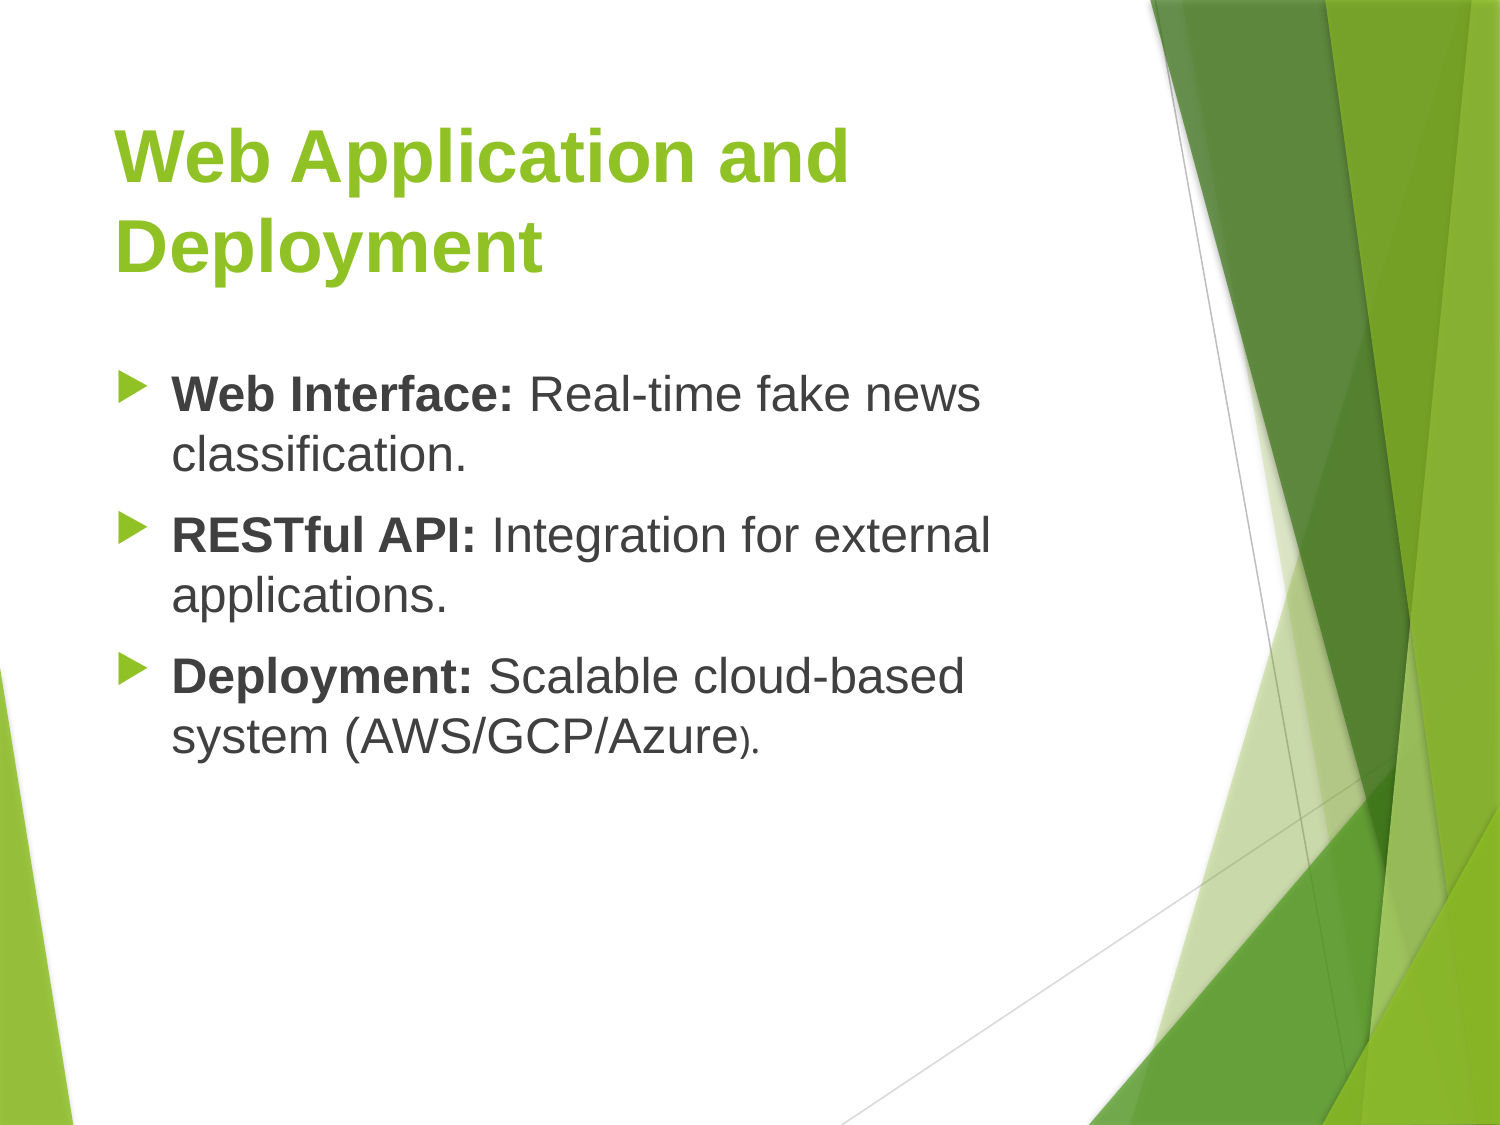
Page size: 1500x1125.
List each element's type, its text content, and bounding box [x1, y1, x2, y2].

title Web Application and Deployment [99, 99, 1142, 317]
list Web Interface: Real-time fake news classification. RESTful API: Integration for external applications. Deployment: Scalable cloud-based system (AWS/GCP/Azure). [99, 354, 1142, 992]
